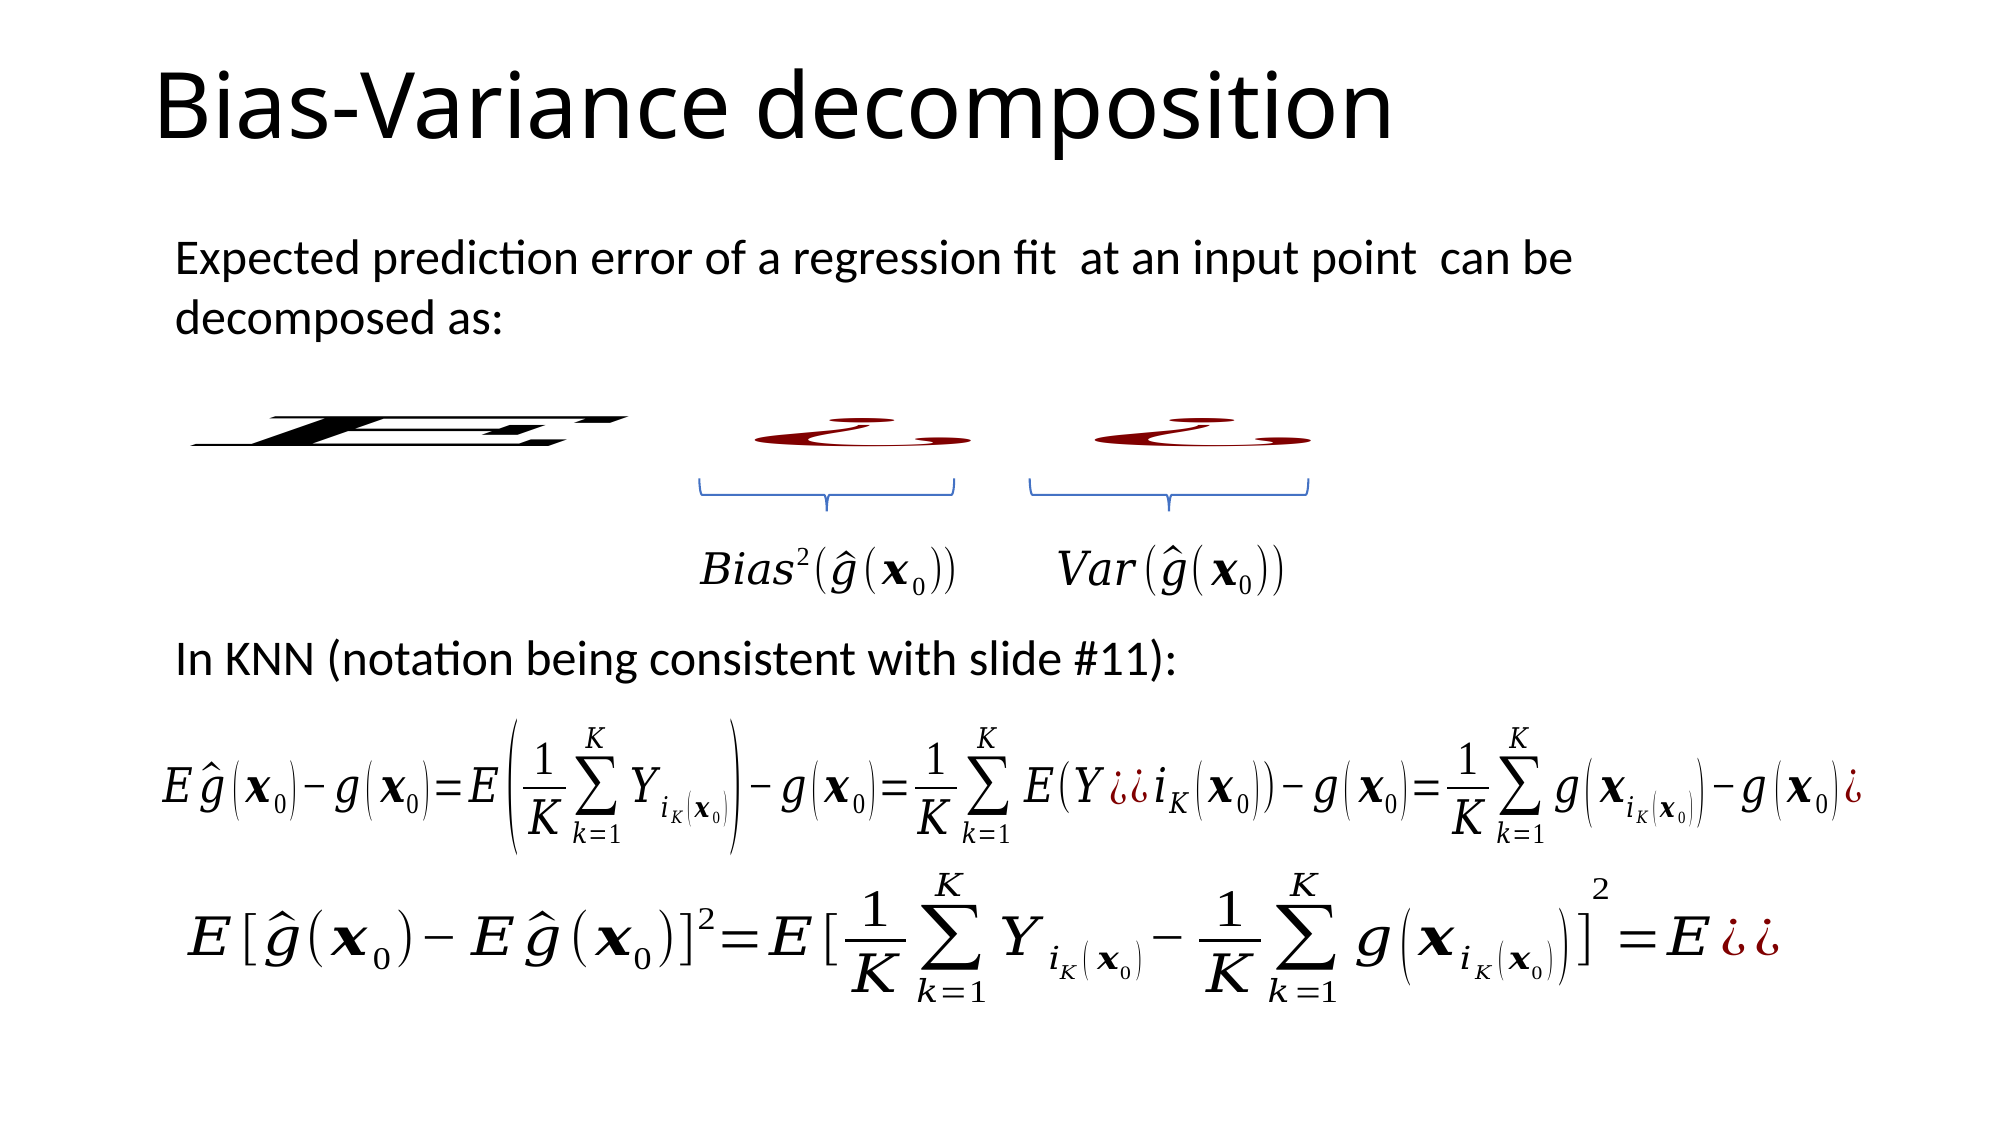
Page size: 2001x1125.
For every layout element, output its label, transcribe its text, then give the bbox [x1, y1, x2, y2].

text_box [698, 478, 955, 512]
text_box In KNN (notation being consistent with slide #11): [159, 618, 1838, 873]
title Bias-Variance decomposition [137, 0, 1863, 218]
text_box [1029, 478, 1309, 512]
